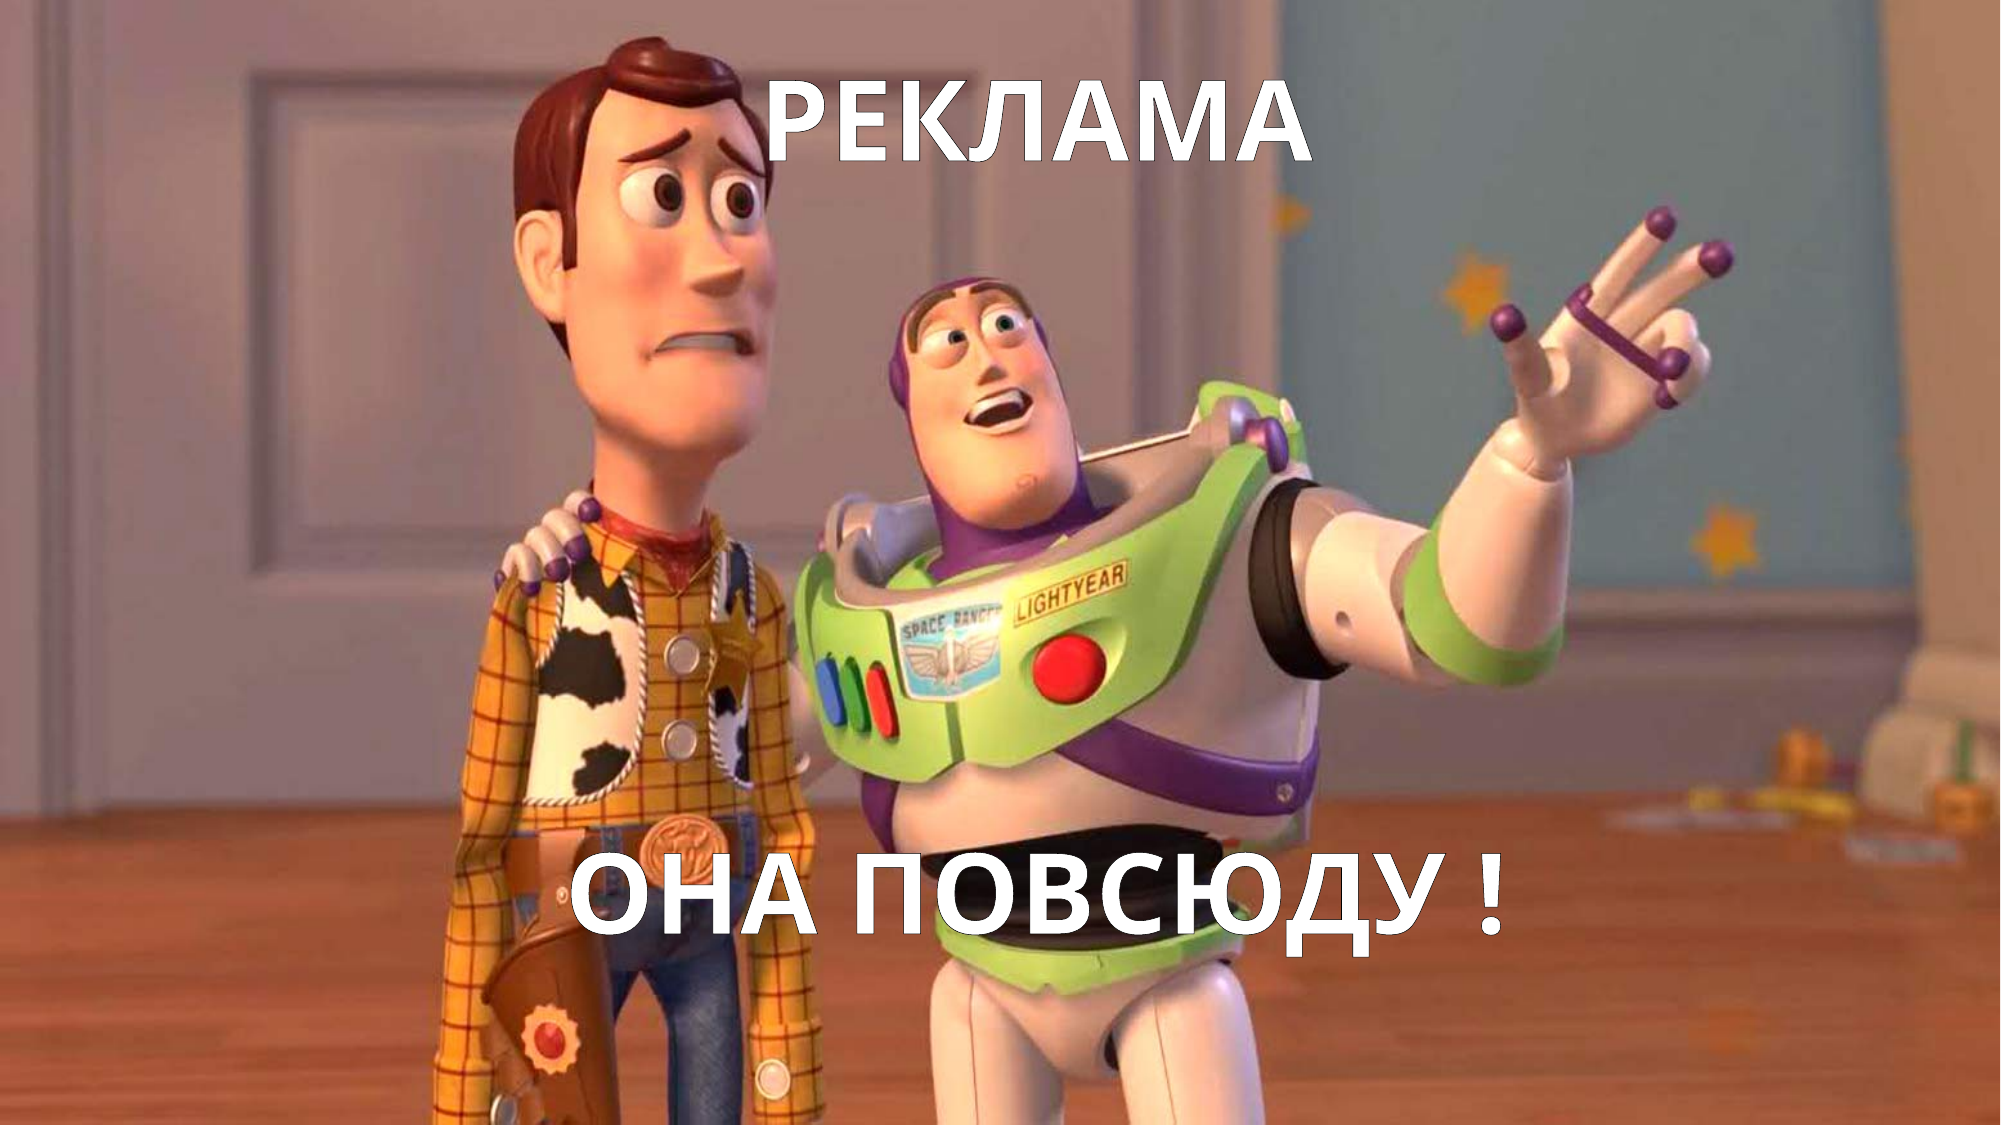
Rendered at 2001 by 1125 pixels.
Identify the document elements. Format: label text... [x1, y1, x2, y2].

text_box ОНА ПОВСЮДУ ! [549, 813, 1523, 964]
text_box РЕКЛАМА [744, 40, 1329, 191]
picture [0, 0, 2001, 1125]
